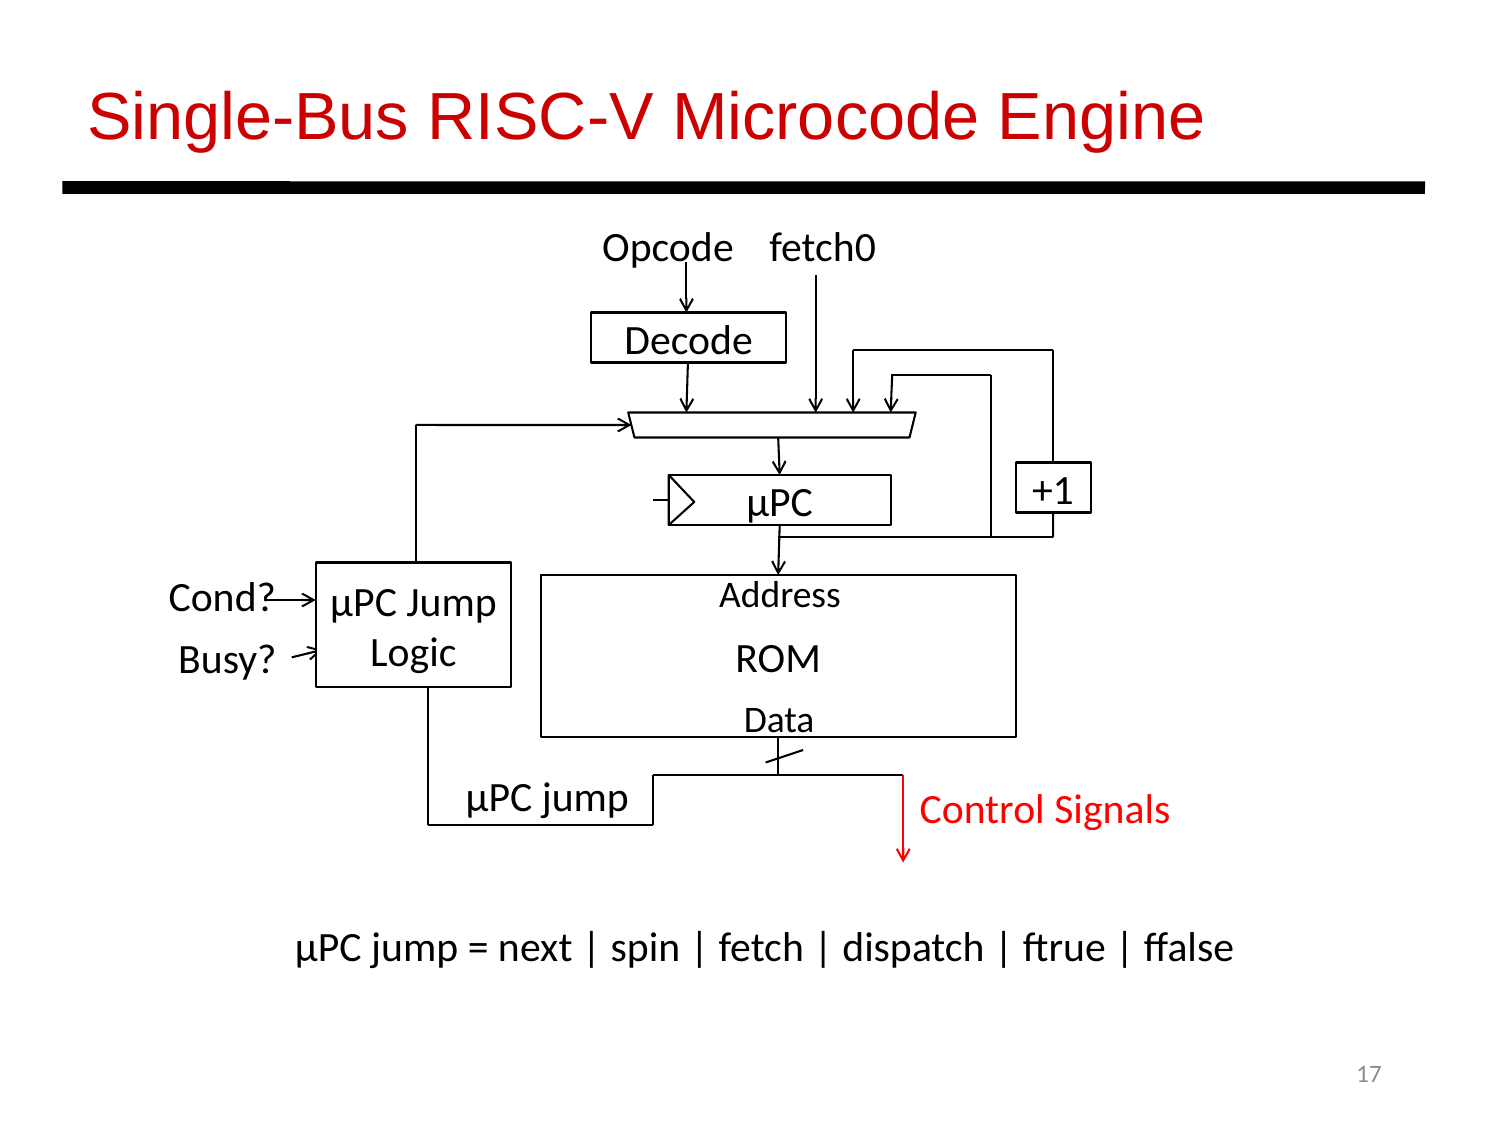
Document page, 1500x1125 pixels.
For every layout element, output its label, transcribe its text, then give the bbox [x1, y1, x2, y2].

text_box Address [704, 562, 857, 623]
text_box fetch0 [754, 212, 892, 278]
text_box Single-Bus RISC-V Microcode Engine [72, 65, 1389, 160]
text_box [292, 649, 322, 658]
text_box Decode [590, 312, 787, 363]
text_box Control Signals [904, 774, 1186, 840]
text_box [765, 749, 804, 763]
text_box [628, 412, 746, 438]
text_box Data [729, 687, 830, 748]
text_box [746, 381, 797, 619]
text_box µPC jump = next | spin | fetch | dispatch | ftrue | ffalse [280, 912, 1250, 978]
text_box Opcode [587, 212, 749, 278]
text_box Busy? [163, 624, 292, 690]
text_box +1 [1015, 462, 1091, 513]
text_box ROM [540, 574, 1016, 738]
slide_number 17 [1059, 1042, 1397, 1103]
text_box Cond? [153, 562, 291, 628]
text_box µPC jump [450, 762, 645, 824]
text_box µPC Jump Logic [315, 562, 512, 688]
text_box [797, 412, 916, 438]
